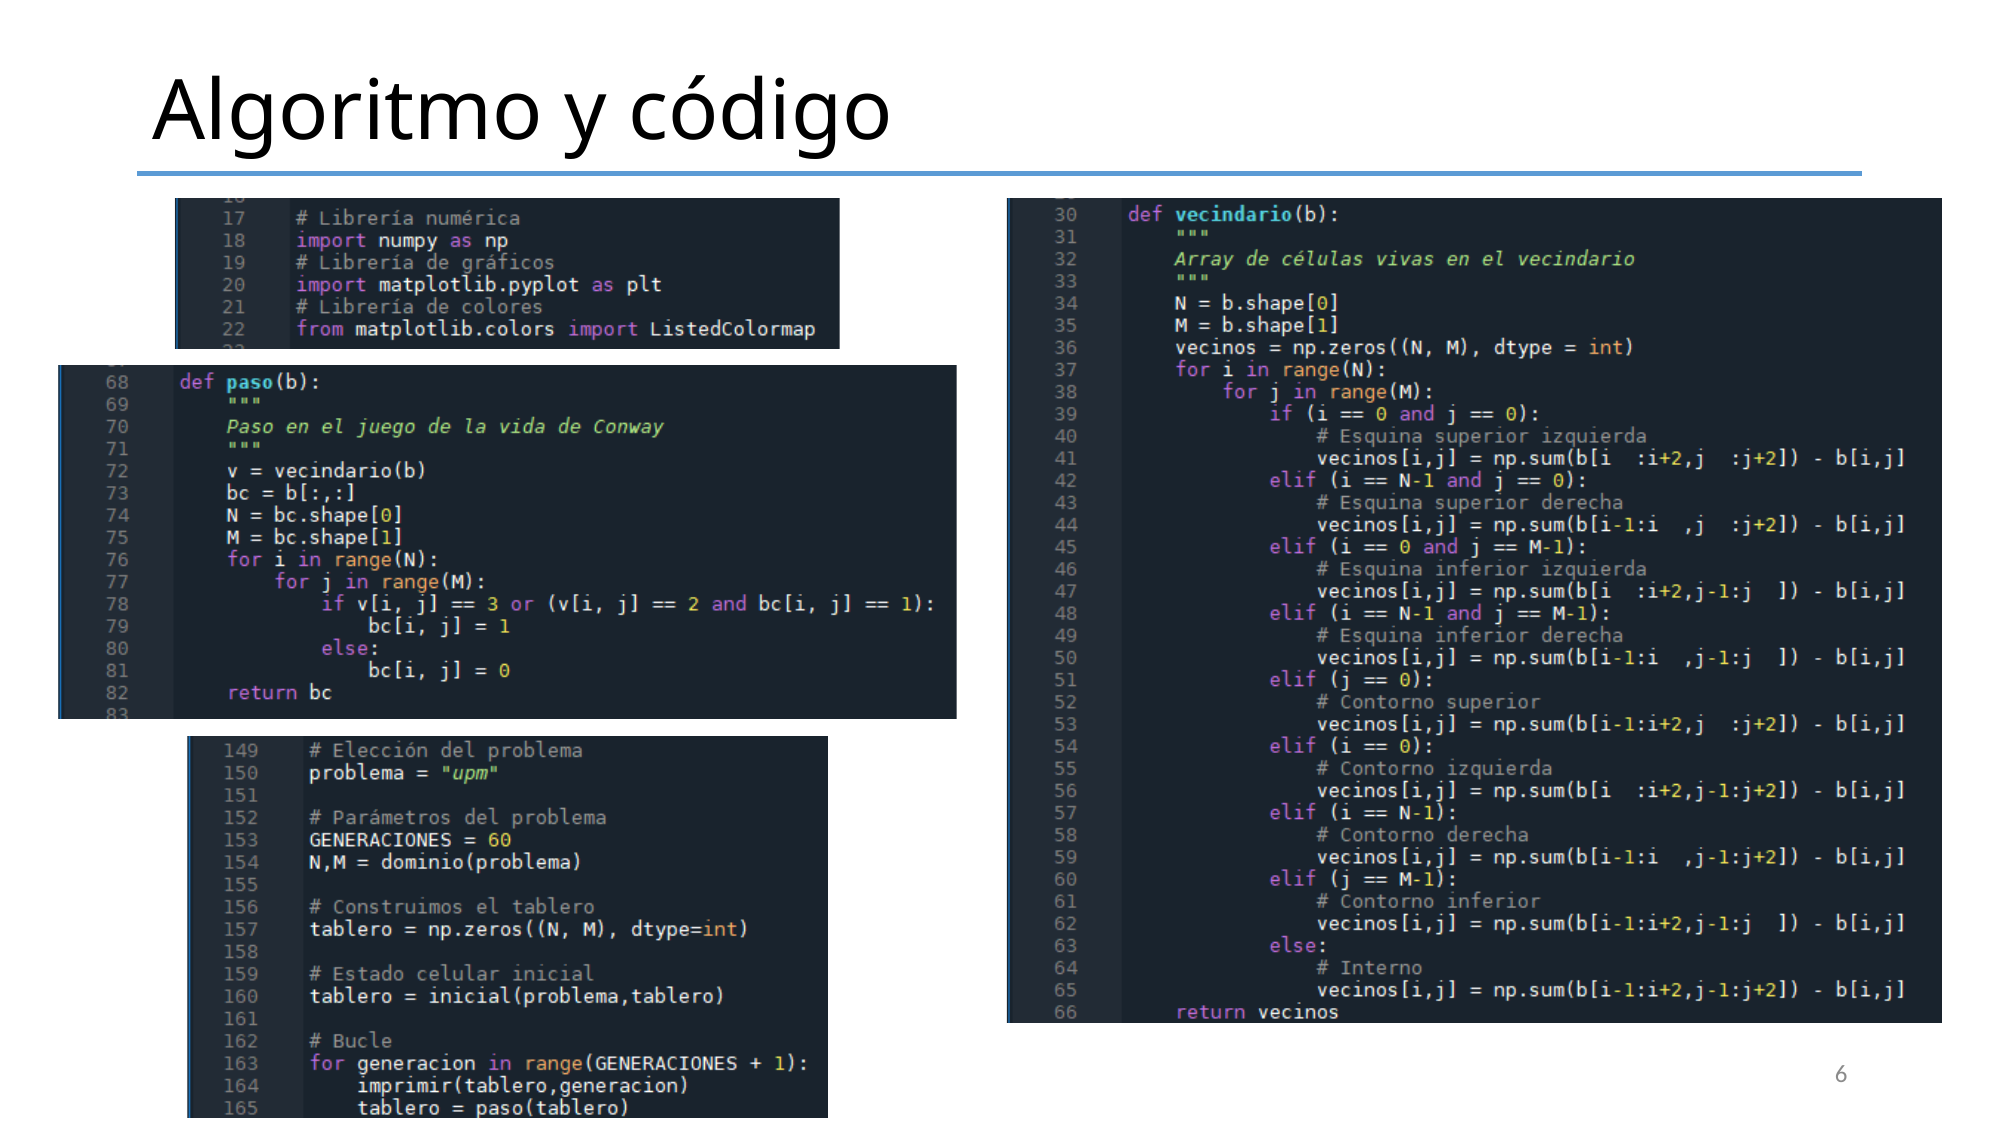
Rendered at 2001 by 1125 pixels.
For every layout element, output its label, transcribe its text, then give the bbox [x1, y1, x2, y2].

picture [174, 198, 840, 349]
picture [1006, 198, 1942, 1023]
picture [186, 736, 828, 1118]
text_box Algoritmo y código [137, 52, 1863, 173]
slide_number 6 [1412, 1042, 1863, 1103]
picture [57, 365, 957, 719]
